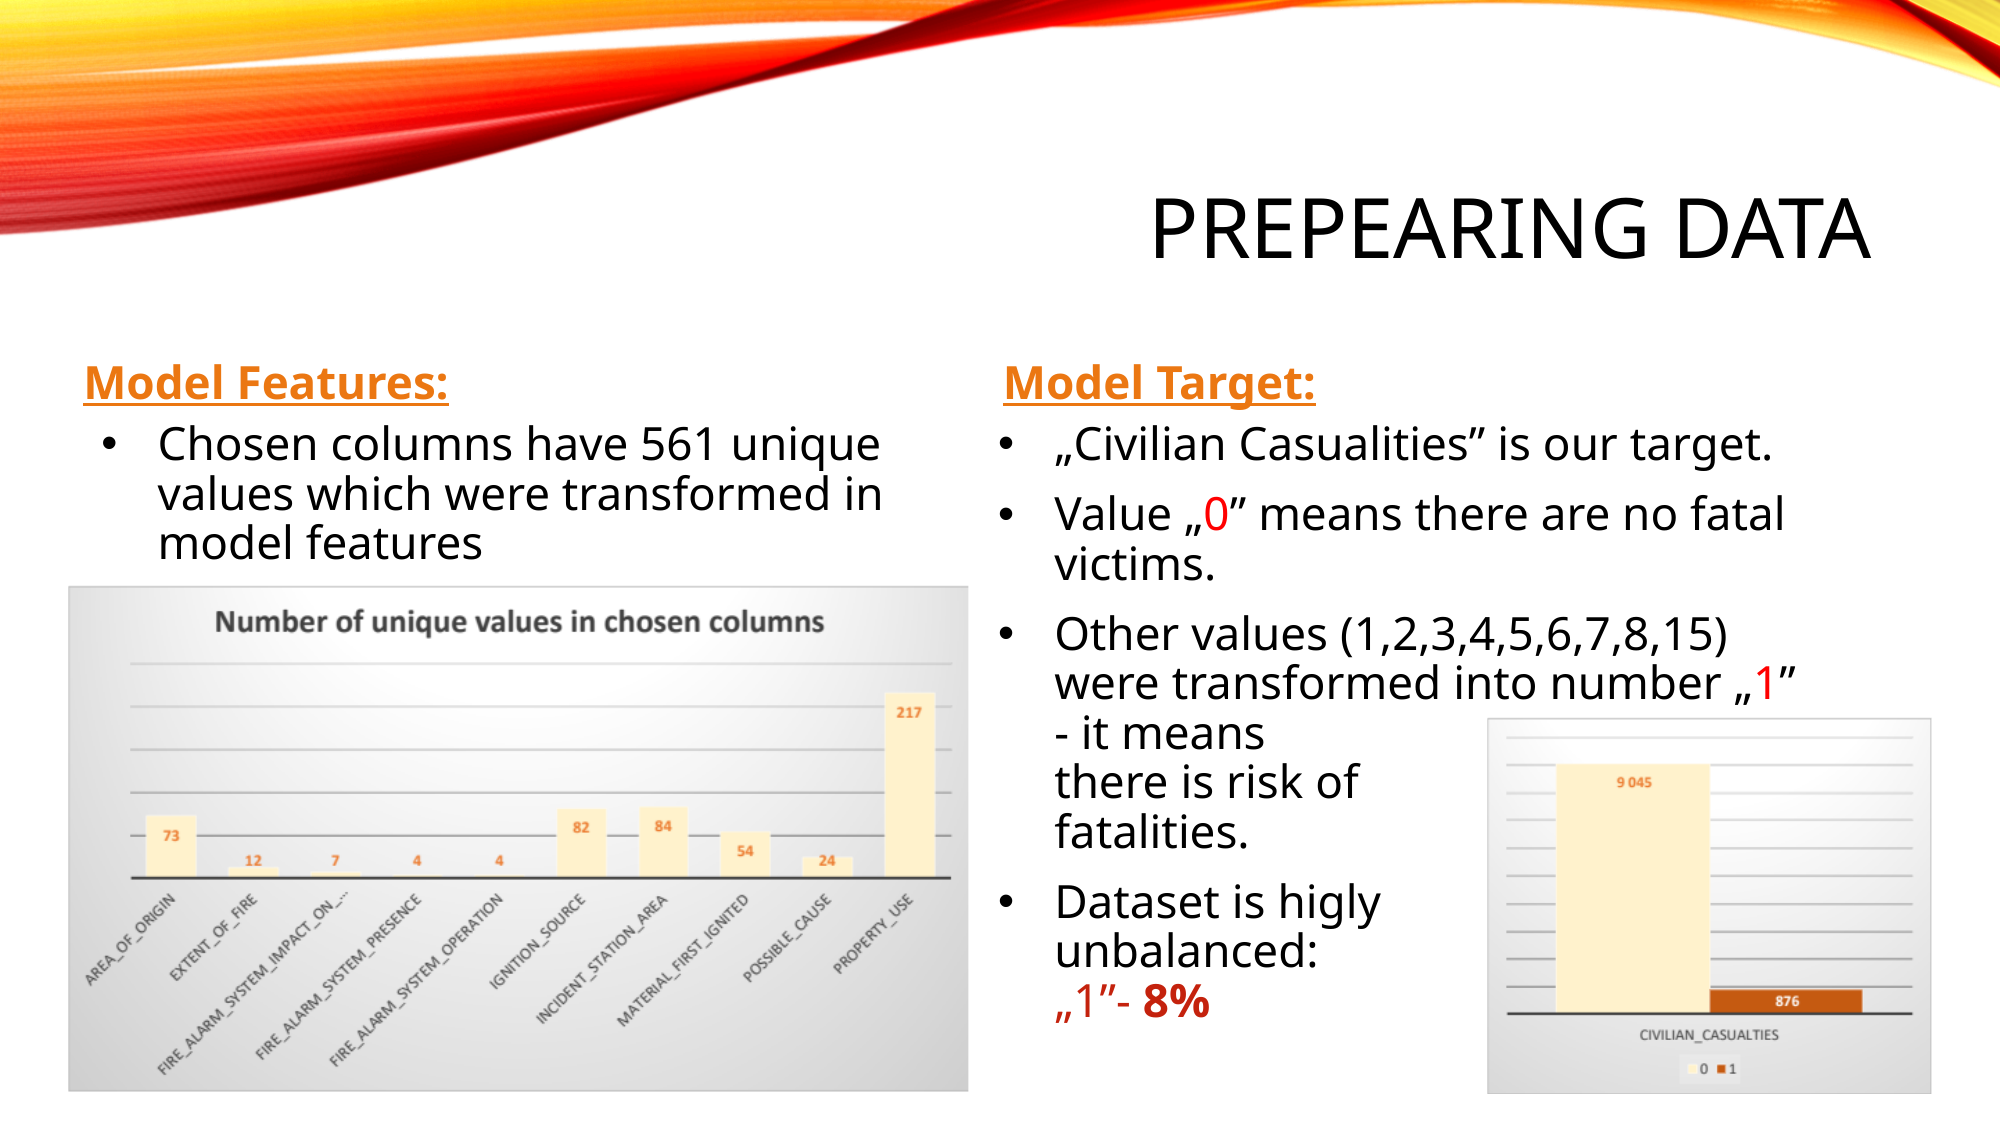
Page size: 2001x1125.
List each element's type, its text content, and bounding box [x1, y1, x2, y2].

text_box Model Target: [987, 352, 1822, 488]
title Prepearing data [474, 125, 1888, 338]
picture [68, 584, 969, 1092]
text_box Chosen columns have 561 unique values which were transformed in model features [86, 413, 929, 584]
picture [1487, 716, 1932, 1095]
text_box „Civilian Casualities” is our target. Value „0” means there are no fatal victims. Other values (1,2,3,4,5,6,7,8,15) were transformed into number „1” - it means there is risk of fatalities. Dataset is higly unbalanced: „1”- 8% [983, 413, 1826, 1042]
picture [0, 0, 2000, 237]
text_box Model Features: [68, 352, 902, 488]
